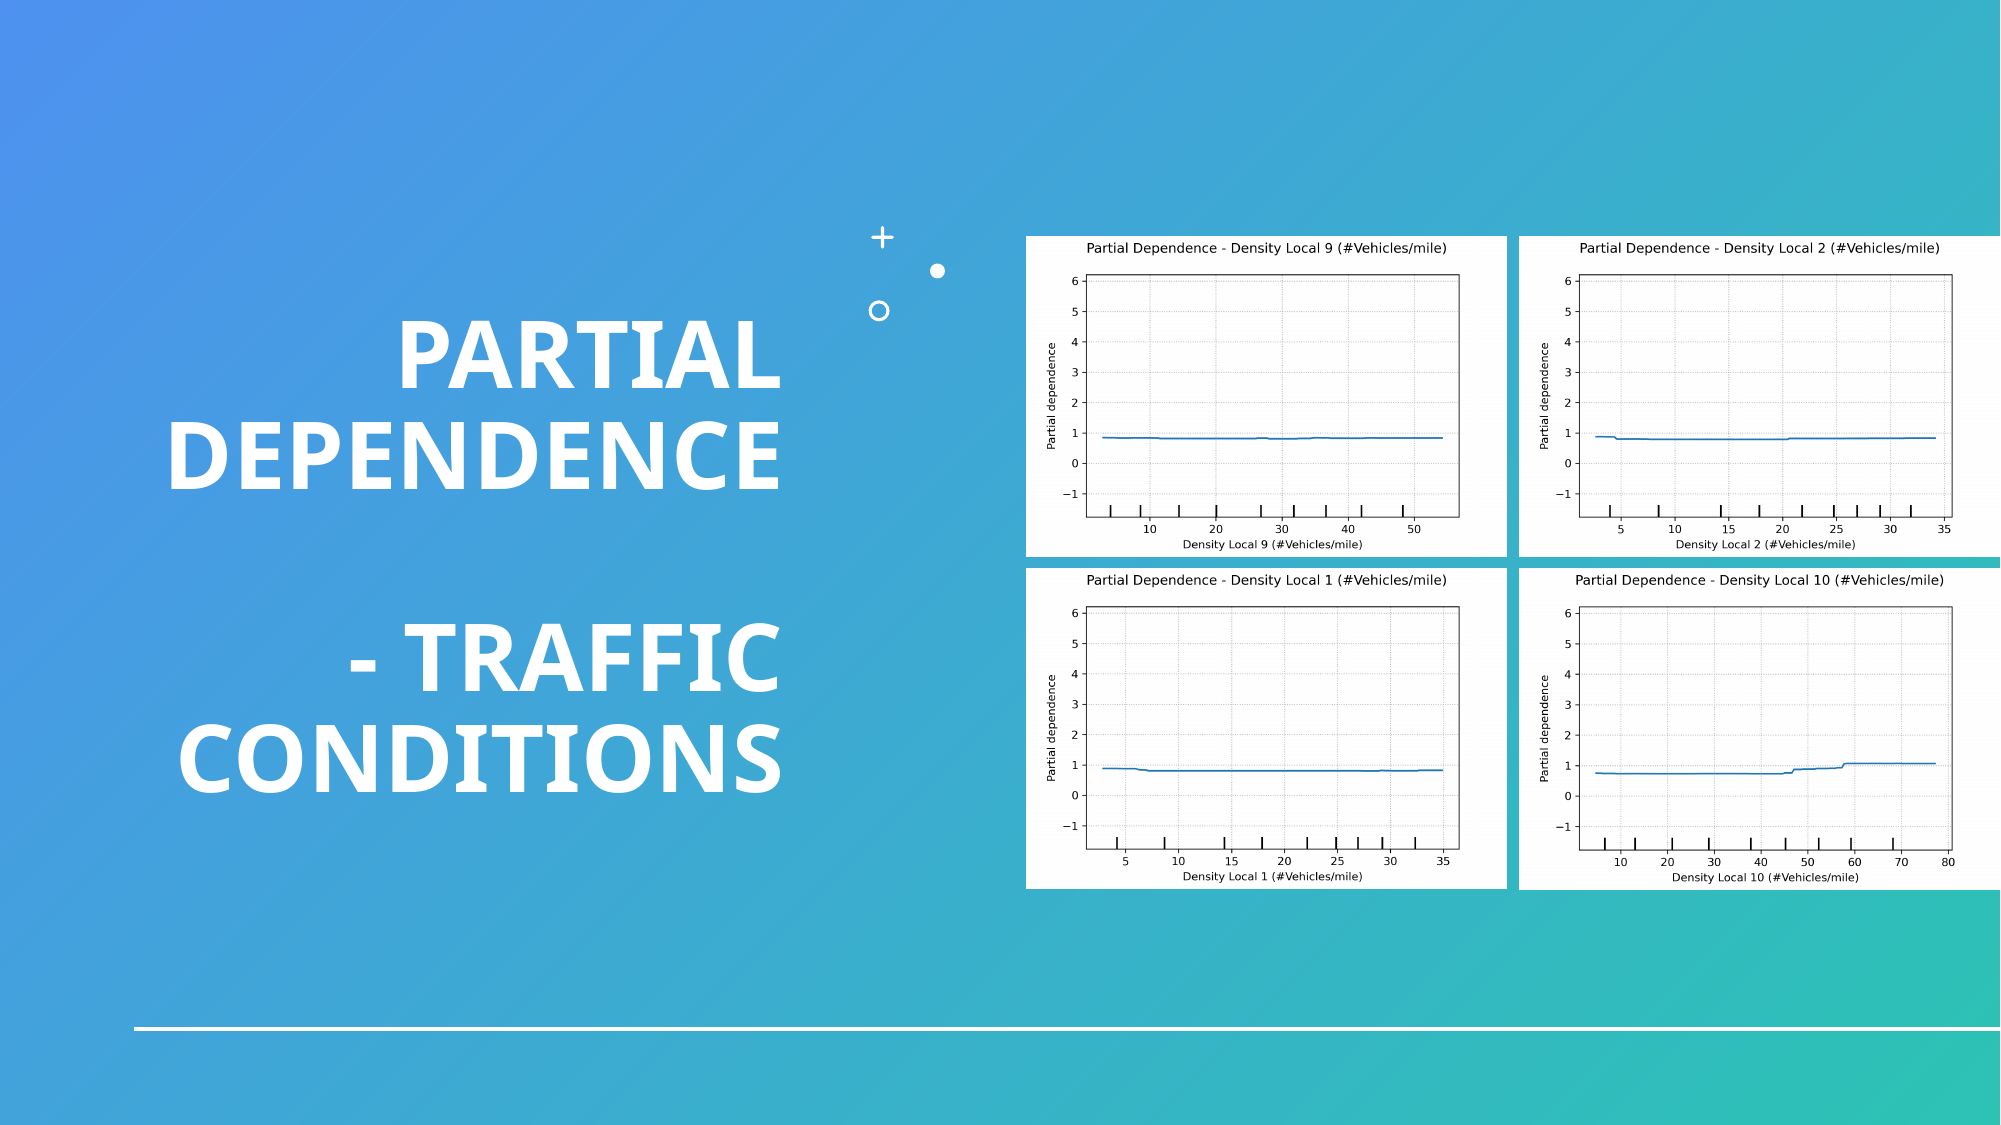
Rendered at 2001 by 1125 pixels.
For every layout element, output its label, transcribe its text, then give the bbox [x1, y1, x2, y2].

text_box [930, 263, 945, 279]
text_box [0, 0, 2000, 1125]
text_box [868, 300, 890, 322]
picture [1519, 236, 2000, 557]
title Partial Dependence - Traffic Conditions [130, 225, 799, 821]
picture [1519, 568, 2000, 890]
text_box [871, 225, 894, 249]
picture [1026, 568, 1507, 889]
picture [1026, 236, 1507, 557]
